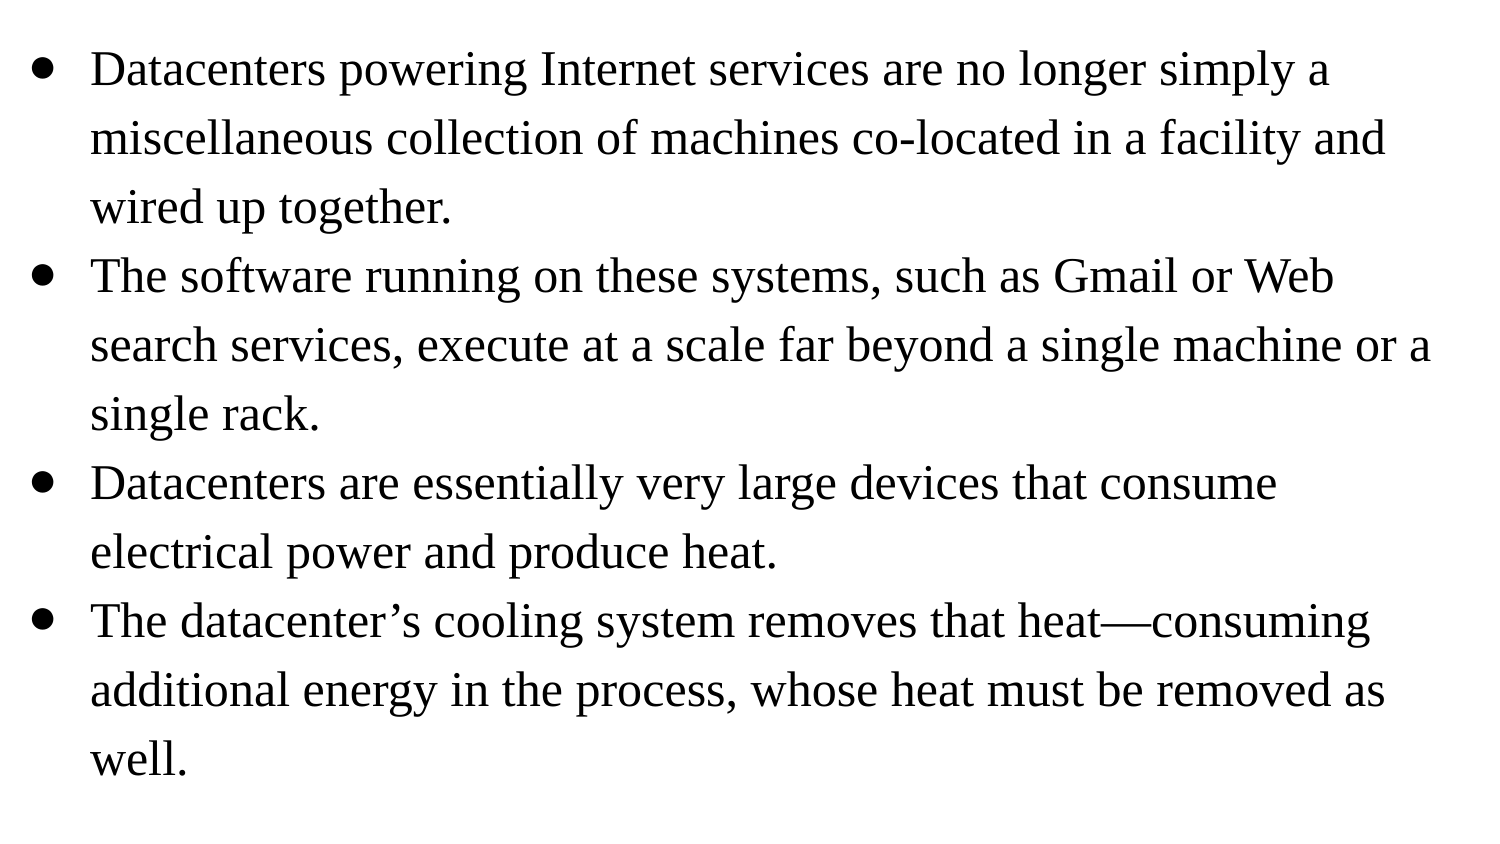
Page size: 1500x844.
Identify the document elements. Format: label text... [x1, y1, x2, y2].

text_box Datacenters powering Internet services are no longer simply a miscellaneous collection of machines co-located in a facility and wired up together. The software running on these systems, such as Gmail or Web search services, execute at a scale far beyond a single machine or a single rack. Datacenters are essentially very large devices that consume electrical power and produce heat. The datacenter’s cooling system removes that heat—consuming additional energy in the process, whose heat must be removed as well. [0, 11, 1473, 814]
